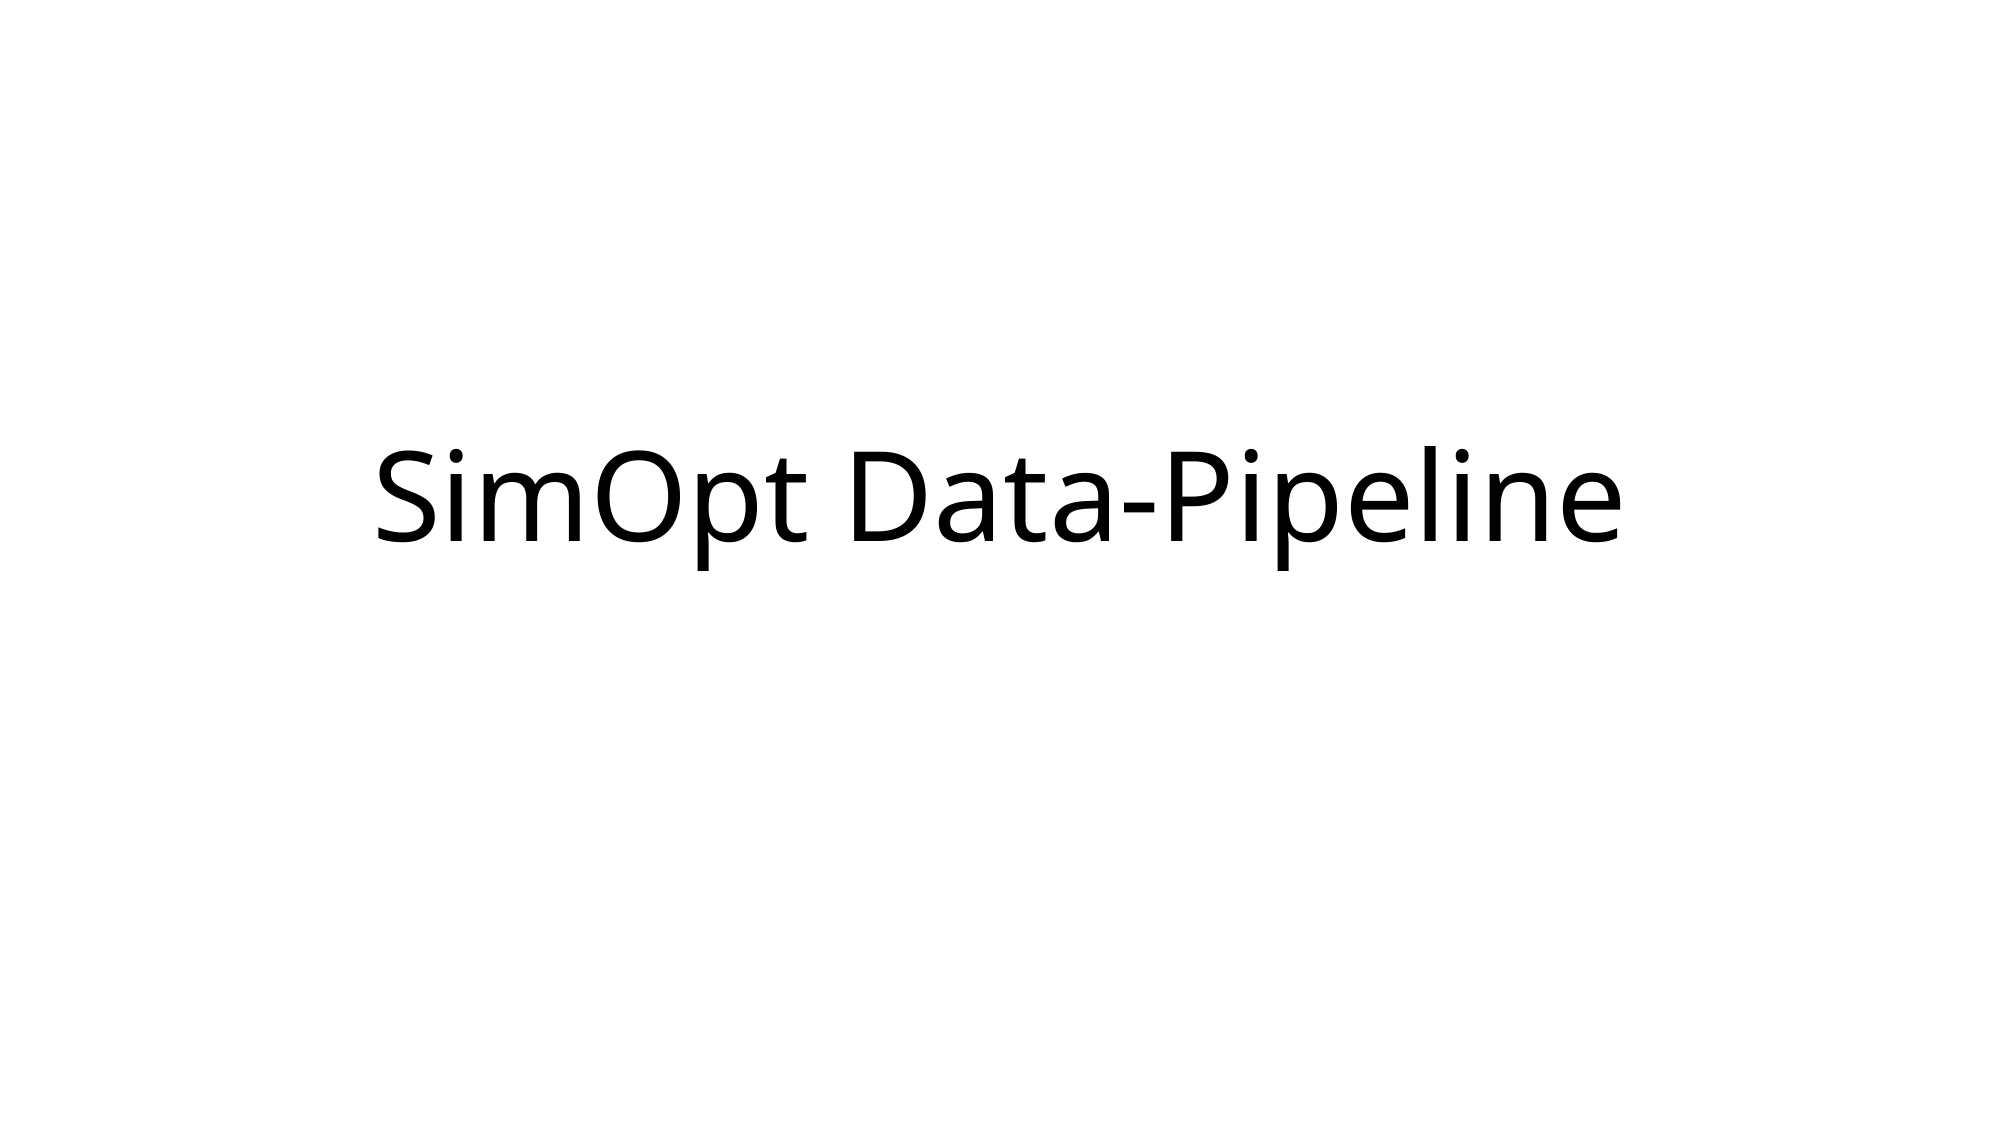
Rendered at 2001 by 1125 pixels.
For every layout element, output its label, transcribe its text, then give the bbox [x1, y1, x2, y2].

title SimOpt Data-Pipeline [249, 184, 1750, 576]
